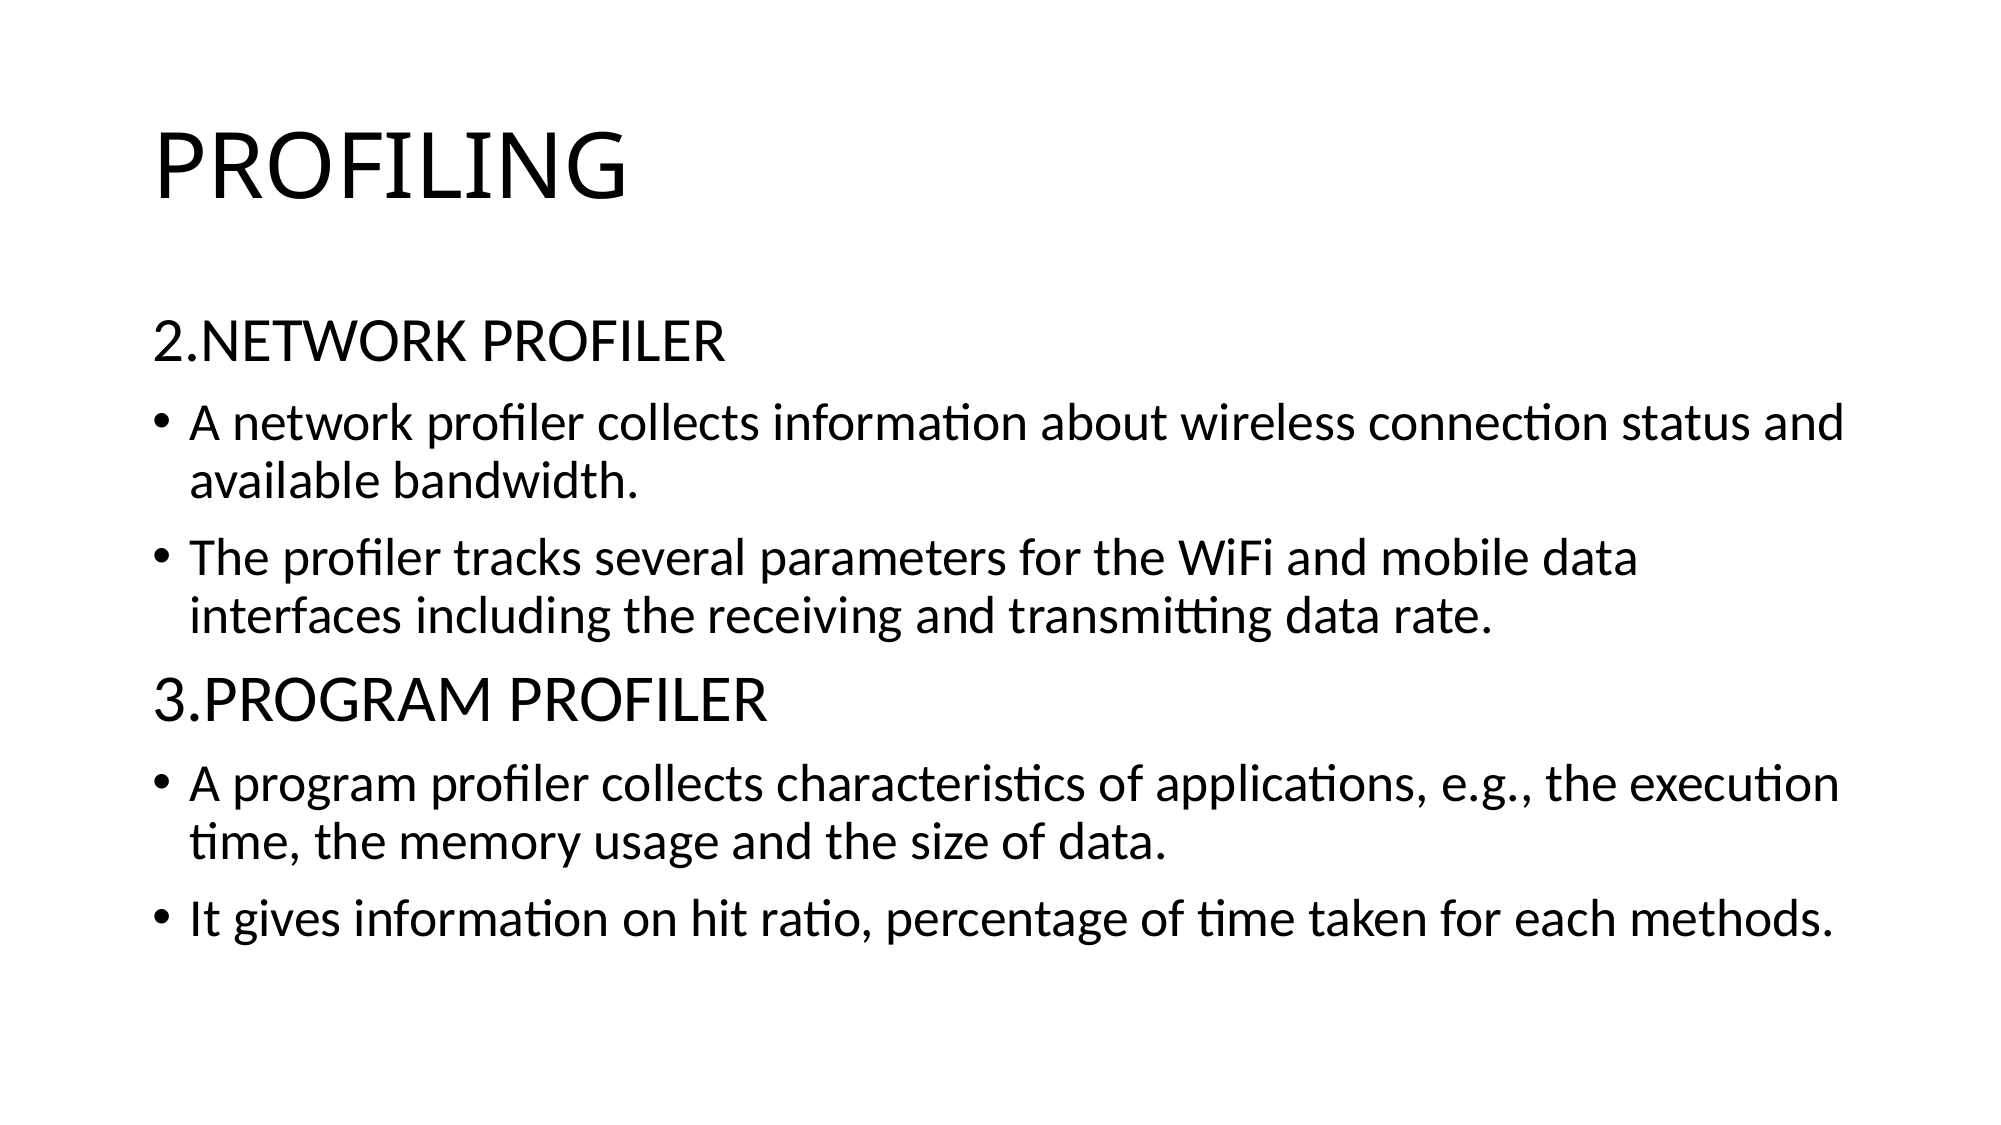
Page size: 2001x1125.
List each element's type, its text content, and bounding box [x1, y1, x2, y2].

list 2.NETWORK PROFILER A network profiler collects information about wireless connection status and available bandwidth. The profiler tracks several parameters for the WiFi and mobile data interfaces including the receiving and transmitting data rate. 3.PROGRAM PROFILER A program profiler collects characteristics of applications, e.g., the execution time, the memory usage and the size of data. It gives information on hit ratio, percentage of time taken for each methods. [137, 299, 1863, 1014]
title PROFILING [137, 59, 1863, 278]
